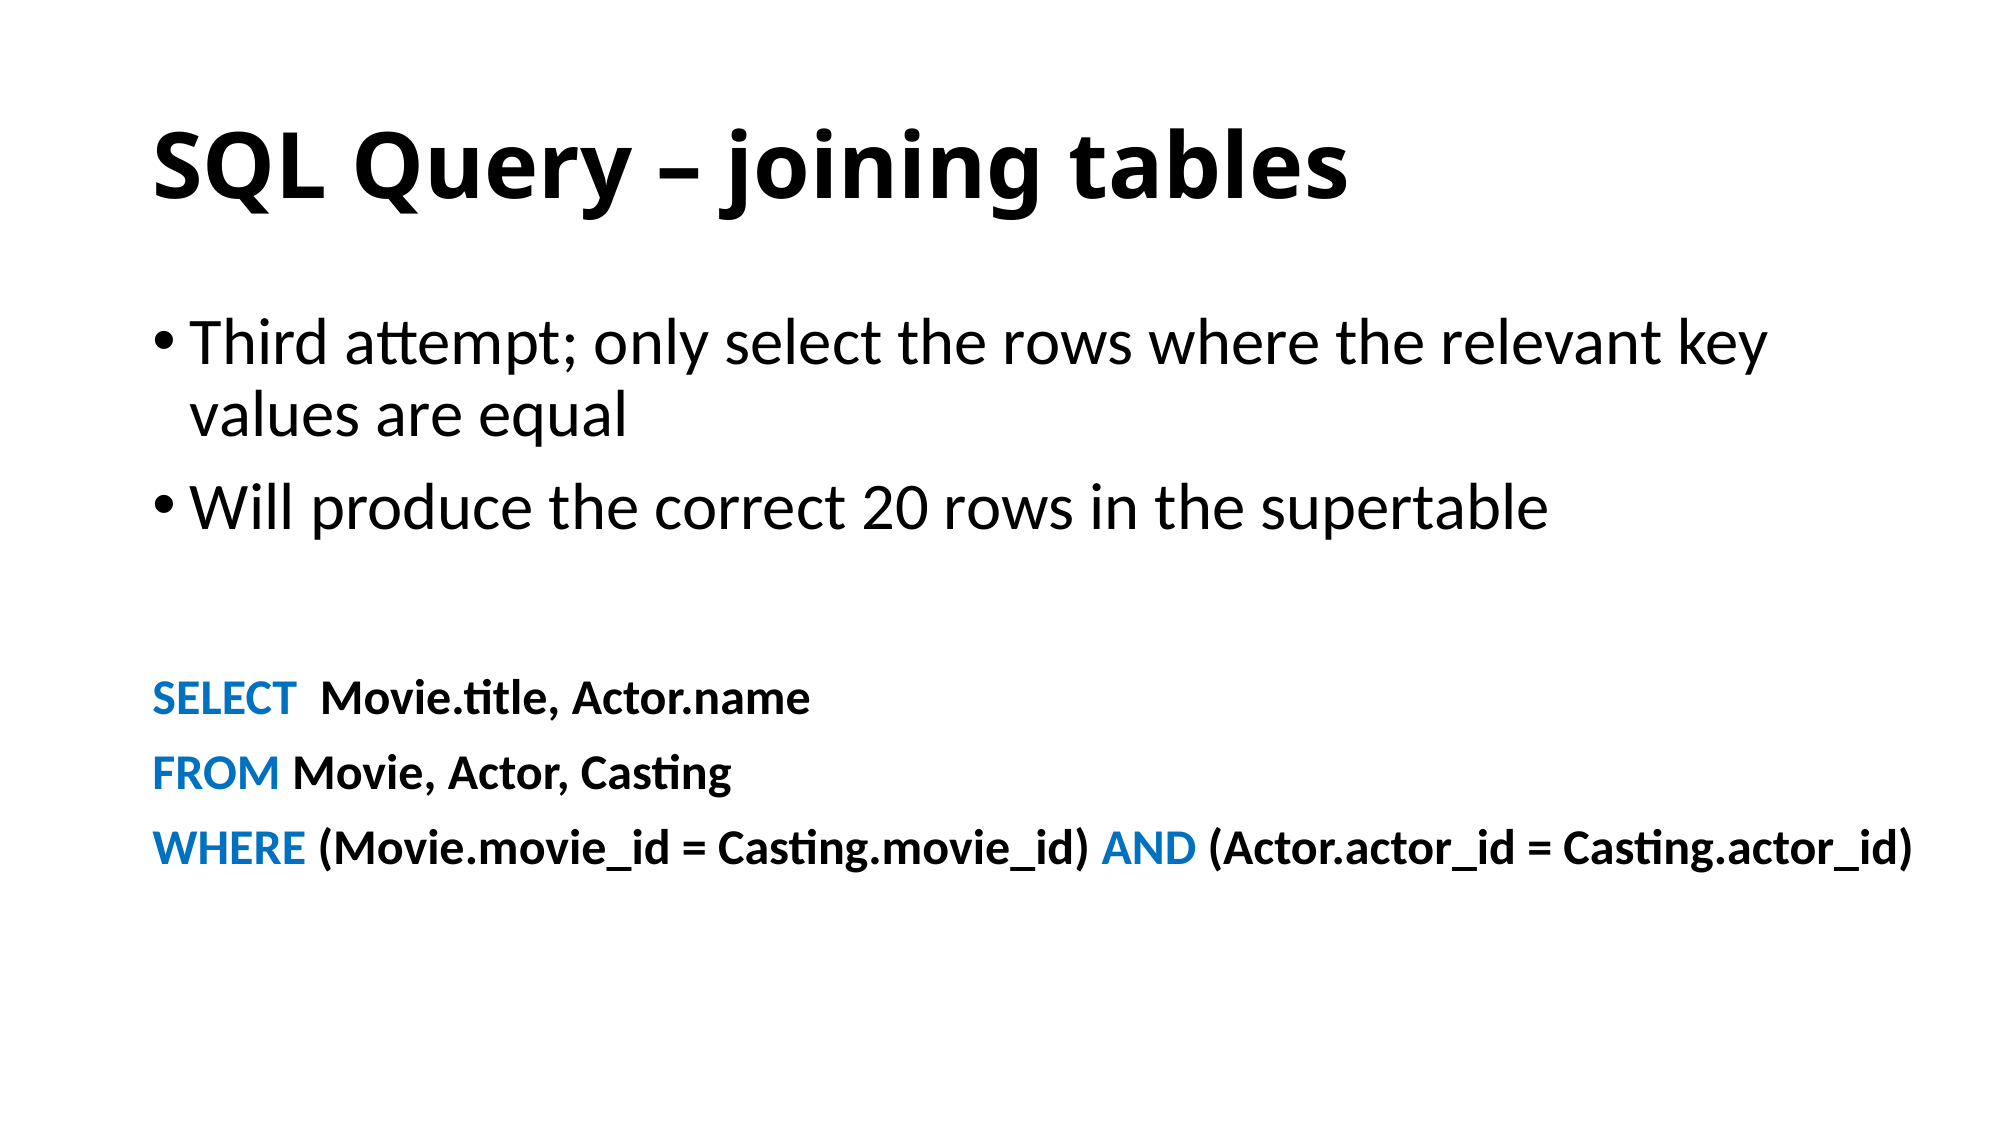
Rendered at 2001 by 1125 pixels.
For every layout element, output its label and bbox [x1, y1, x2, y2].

text_box [137, 664, 1933, 990]
title [137, 59, 1863, 278]
list [137, 299, 1794, 607]
